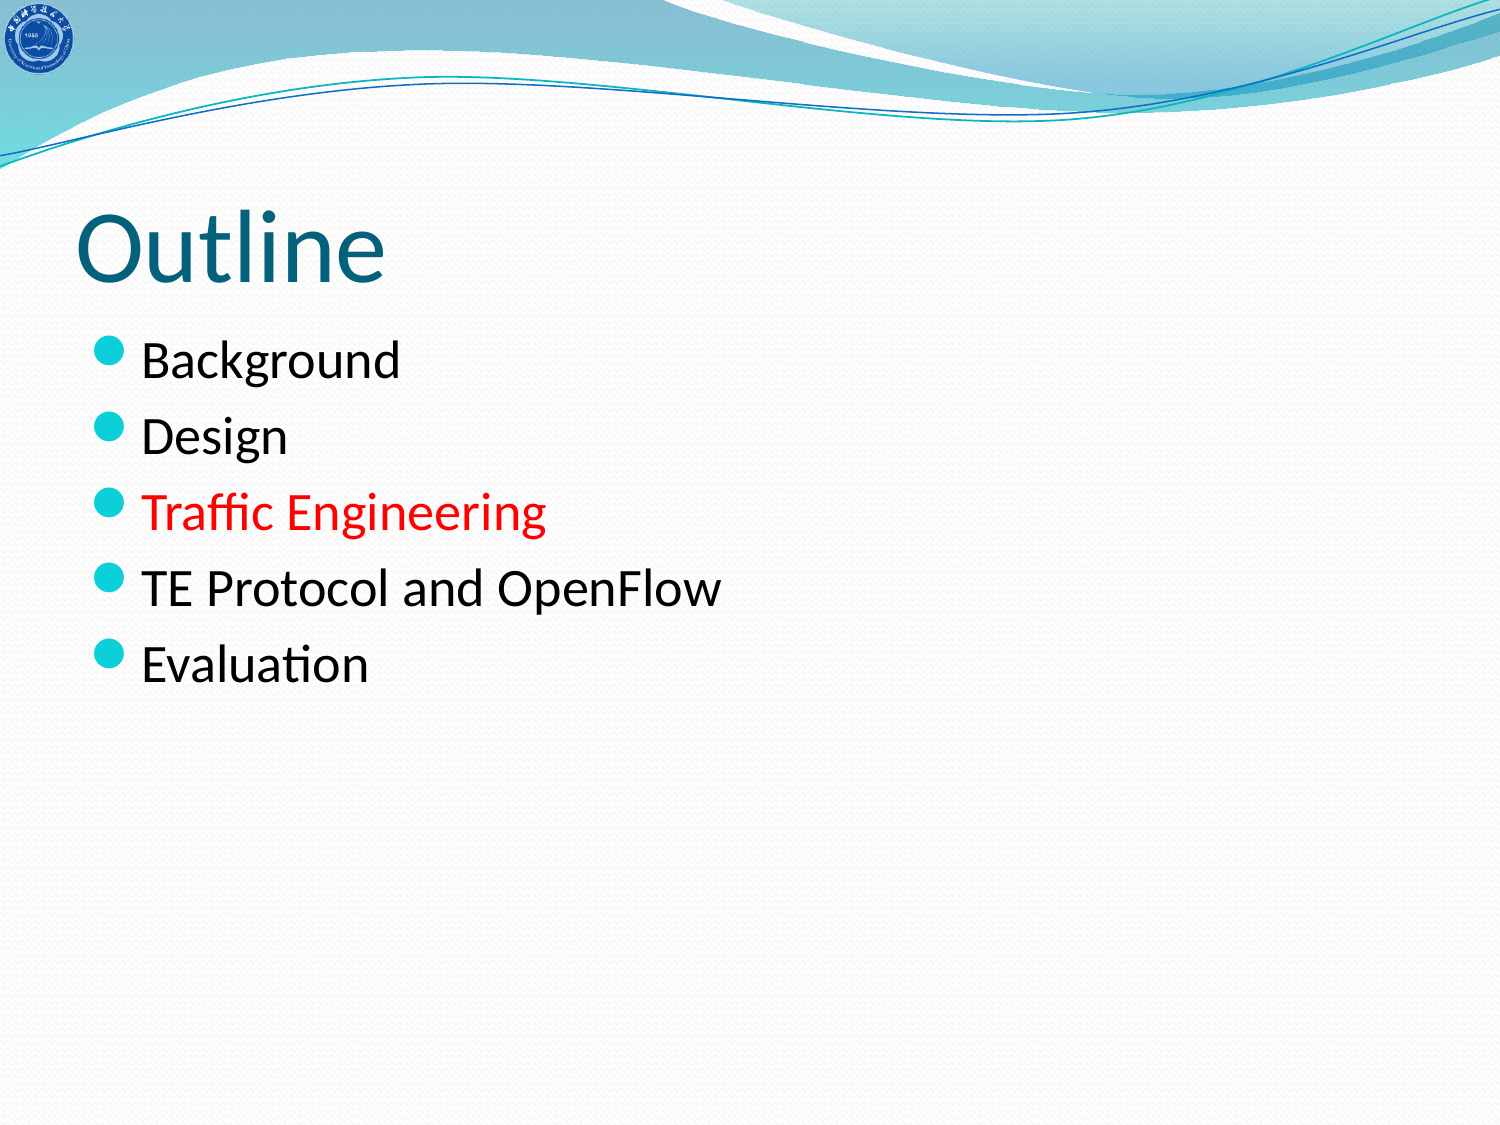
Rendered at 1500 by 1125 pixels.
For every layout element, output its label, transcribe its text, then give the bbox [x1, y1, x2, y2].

list Background Design Traffic Engineering TE Protocol and OpenFlow Evaluation [75, 317, 1425, 1038]
title Outline [75, 115, 1425, 303]
picture [0, 0, 77, 77]
